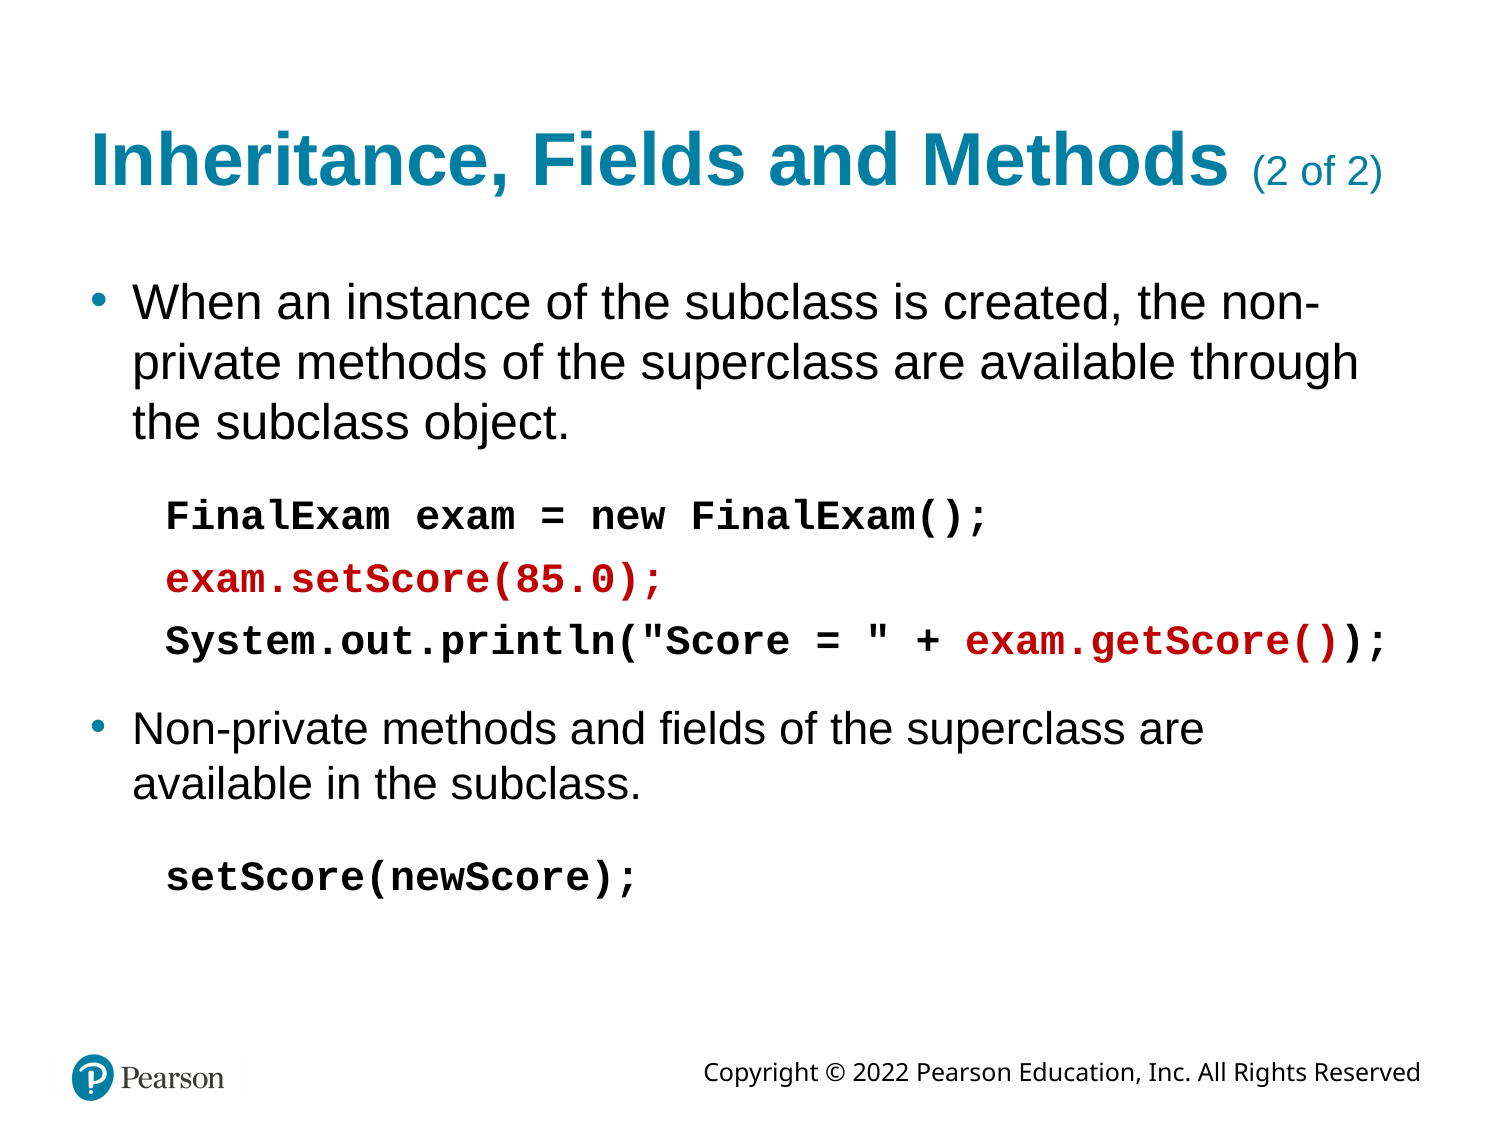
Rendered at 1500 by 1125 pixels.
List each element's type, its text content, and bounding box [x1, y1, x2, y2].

title Inheritance, Fields and Methods (2 of 2) [75, 35, 1425, 216]
list setScore(newScore); [75, 833, 1370, 914]
list When an instance of the subclass is created, the non-private methods of the superclass are available through the subclass object. [75, 254, 1425, 462]
list Non-private methods and fields of the superclass are available in the subclass. [75, 683, 1370, 822]
picture [51, 1053, 245, 1102]
list FinalExam exam = new FinalExam(); exam.setScore(85.0); System.out.println("Score = " + exam.getScore()); [75, 472, 1425, 672]
